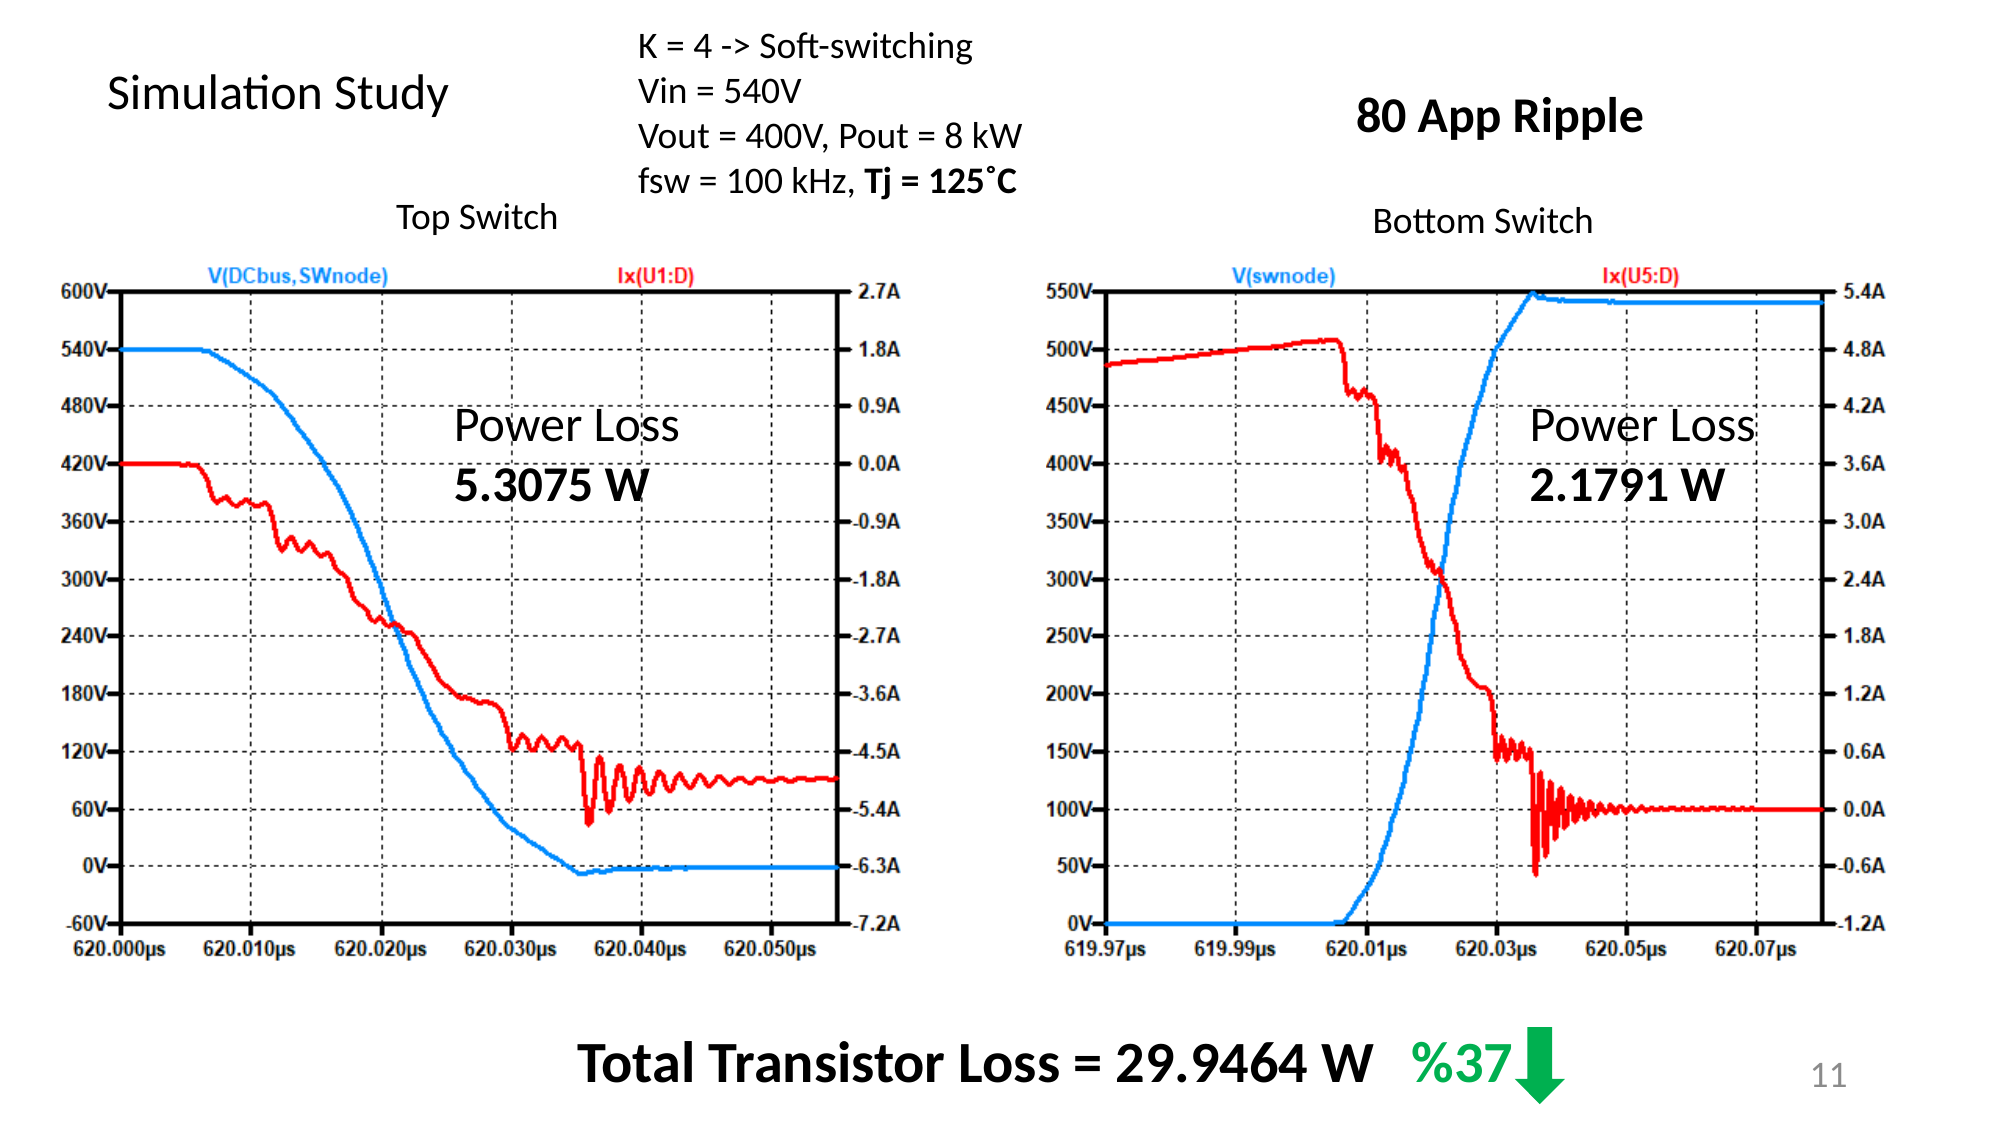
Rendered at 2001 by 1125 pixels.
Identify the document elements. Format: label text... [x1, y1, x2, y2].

text_box Bottom Switch [1357, 188, 1677, 249]
text_box Top Switch [381, 184, 700, 245]
slide_number 11 [1542, 1042, 1863, 1103]
text_box %37 [1396, 1016, 1538, 1102]
text_box K = 4 -> Soft-switching Vin = 540V Vout = 400V, Pout = 8 kW fsw = 100 kHz, Tj = 125˚C [623, 13, 1185, 209]
picture [1046, 263, 1889, 964]
text_box Simulation Study [92, 51, 512, 127]
picture [61, 263, 904, 964]
text_box Total Transistor Loss = 29.9464 W [563, 1016, 1396, 1102]
text_box 80 App Ripple [1341, 74, 1689, 150]
text_box [1514, 1027, 1565, 1105]
